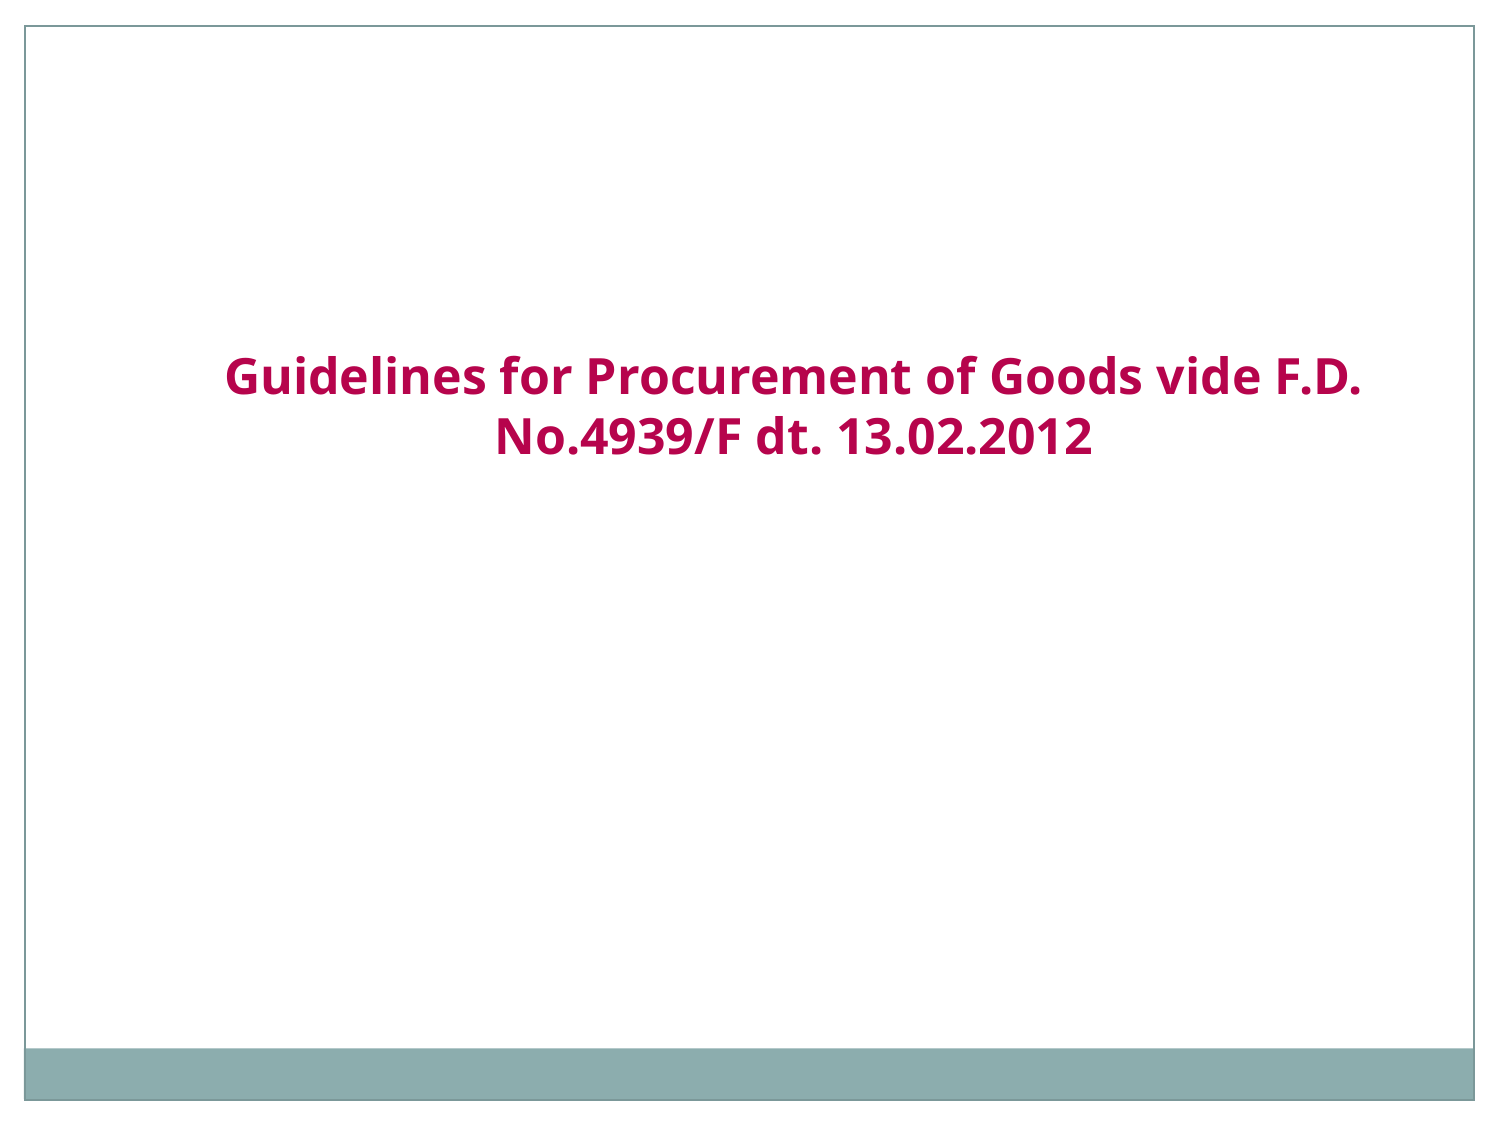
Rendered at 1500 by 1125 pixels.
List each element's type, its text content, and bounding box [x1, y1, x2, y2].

text_box Guidelines for Procurement of Goods vide F.D. No.4939/F dt. 13.02.2012 [124, 337, 1463, 473]
